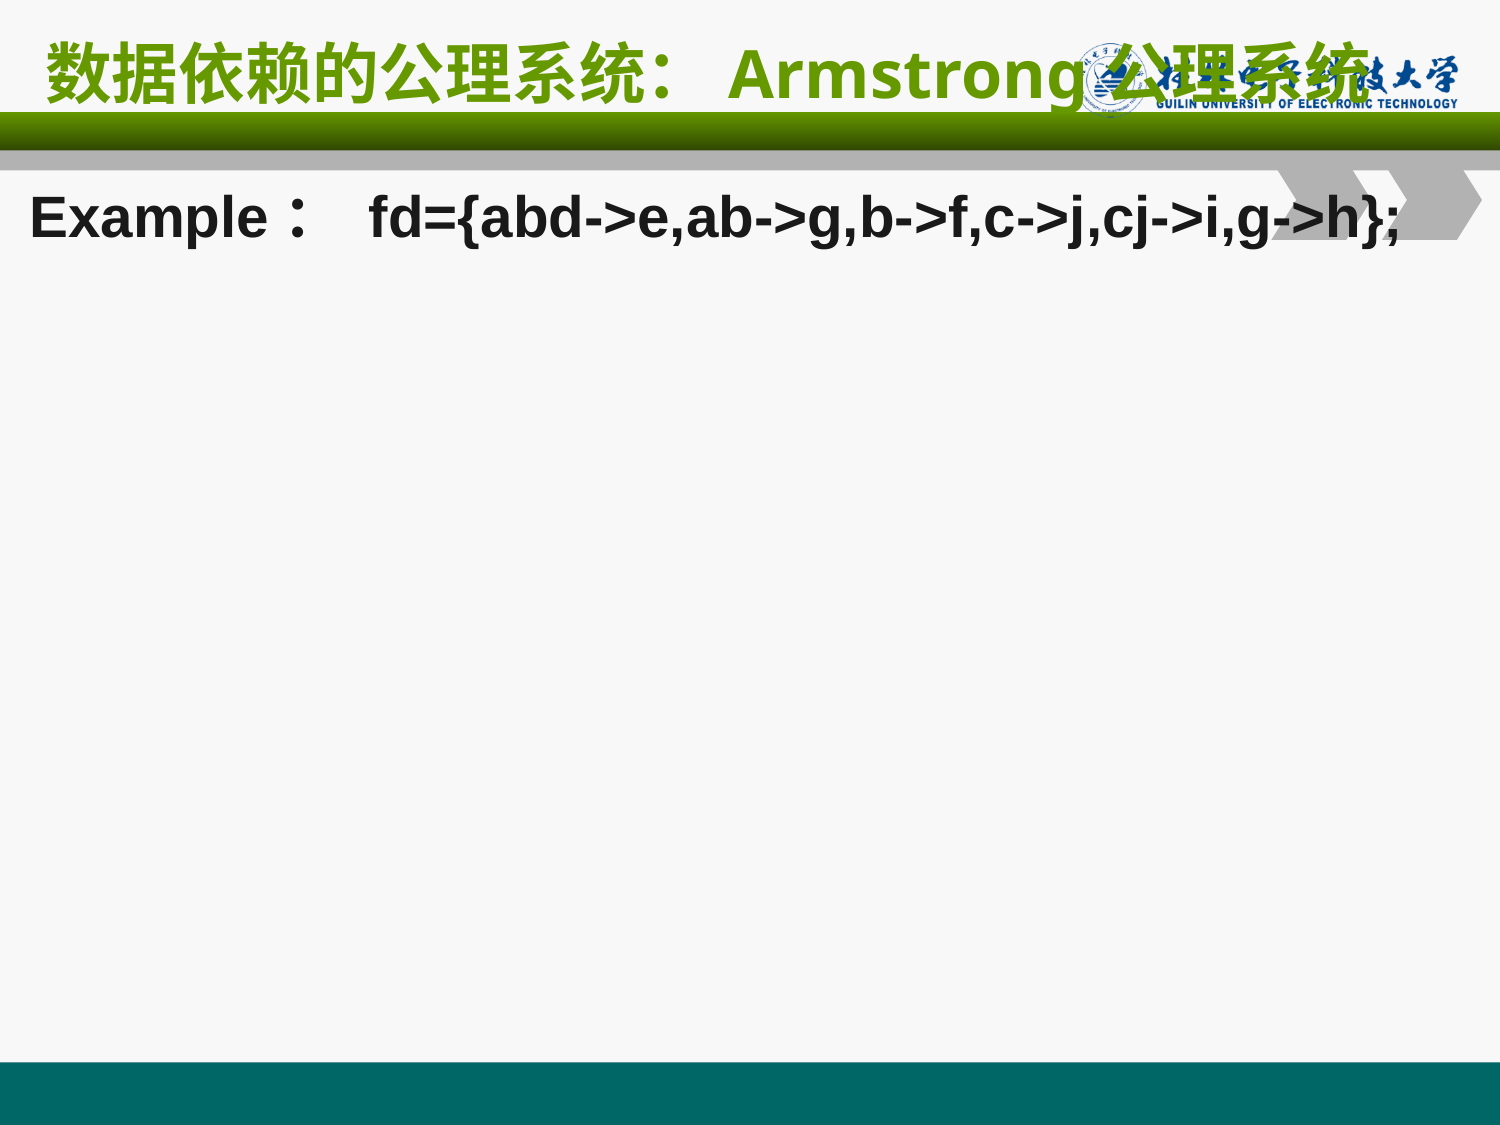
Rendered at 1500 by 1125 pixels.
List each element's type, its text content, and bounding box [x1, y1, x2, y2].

picture [1073, 42, 1460, 120]
text_box Example： fd={abd->e,ab->g,b->f,c->j,cj->i,g->h}; [0, 172, 1418, 257]
text_box 数据依赖的公理系统：Armstrong公理系统 [30, 24, 1463, 125]
